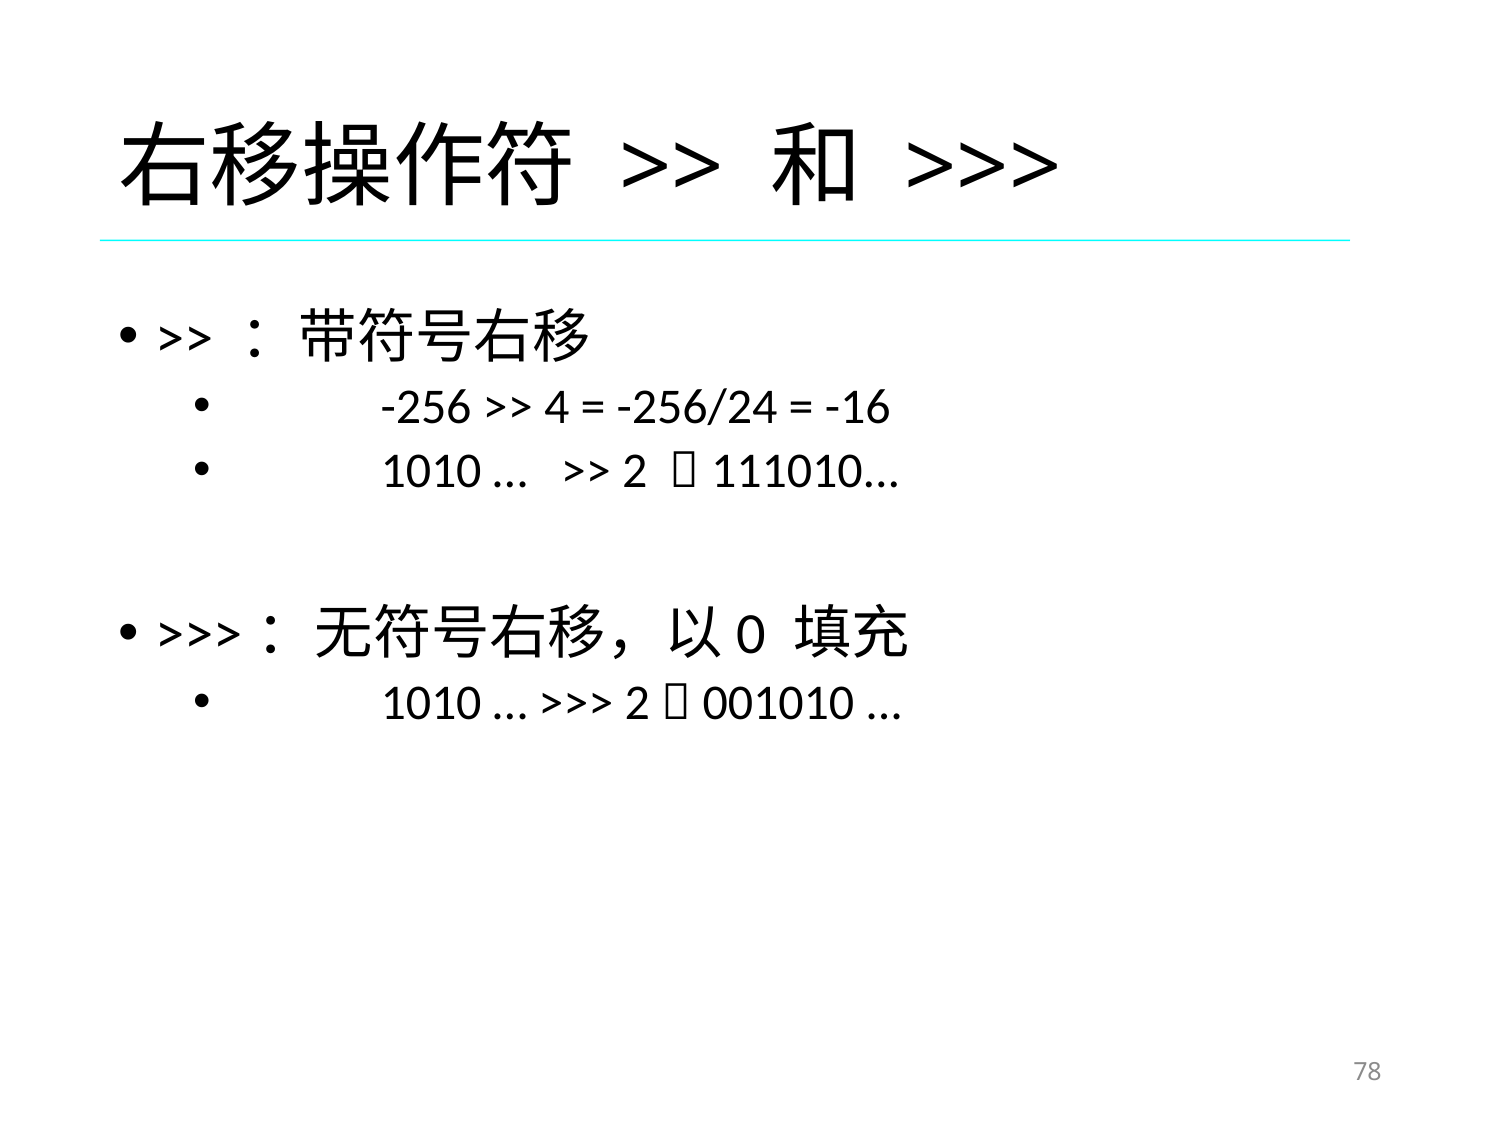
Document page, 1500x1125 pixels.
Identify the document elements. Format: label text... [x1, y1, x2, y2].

list >> ：带符号右移 -256 >> 4 = -256/24 = -16 1010 … >> 2  111010... >>>：无符号右移，以0 填充 1010 … >>> 2  001010 ... [103, 299, 1397, 1014]
title 右移操作符 >> 和 >>> [103, 59, 1397, 278]
slide_number 78 [1059, 1042, 1397, 1103]
